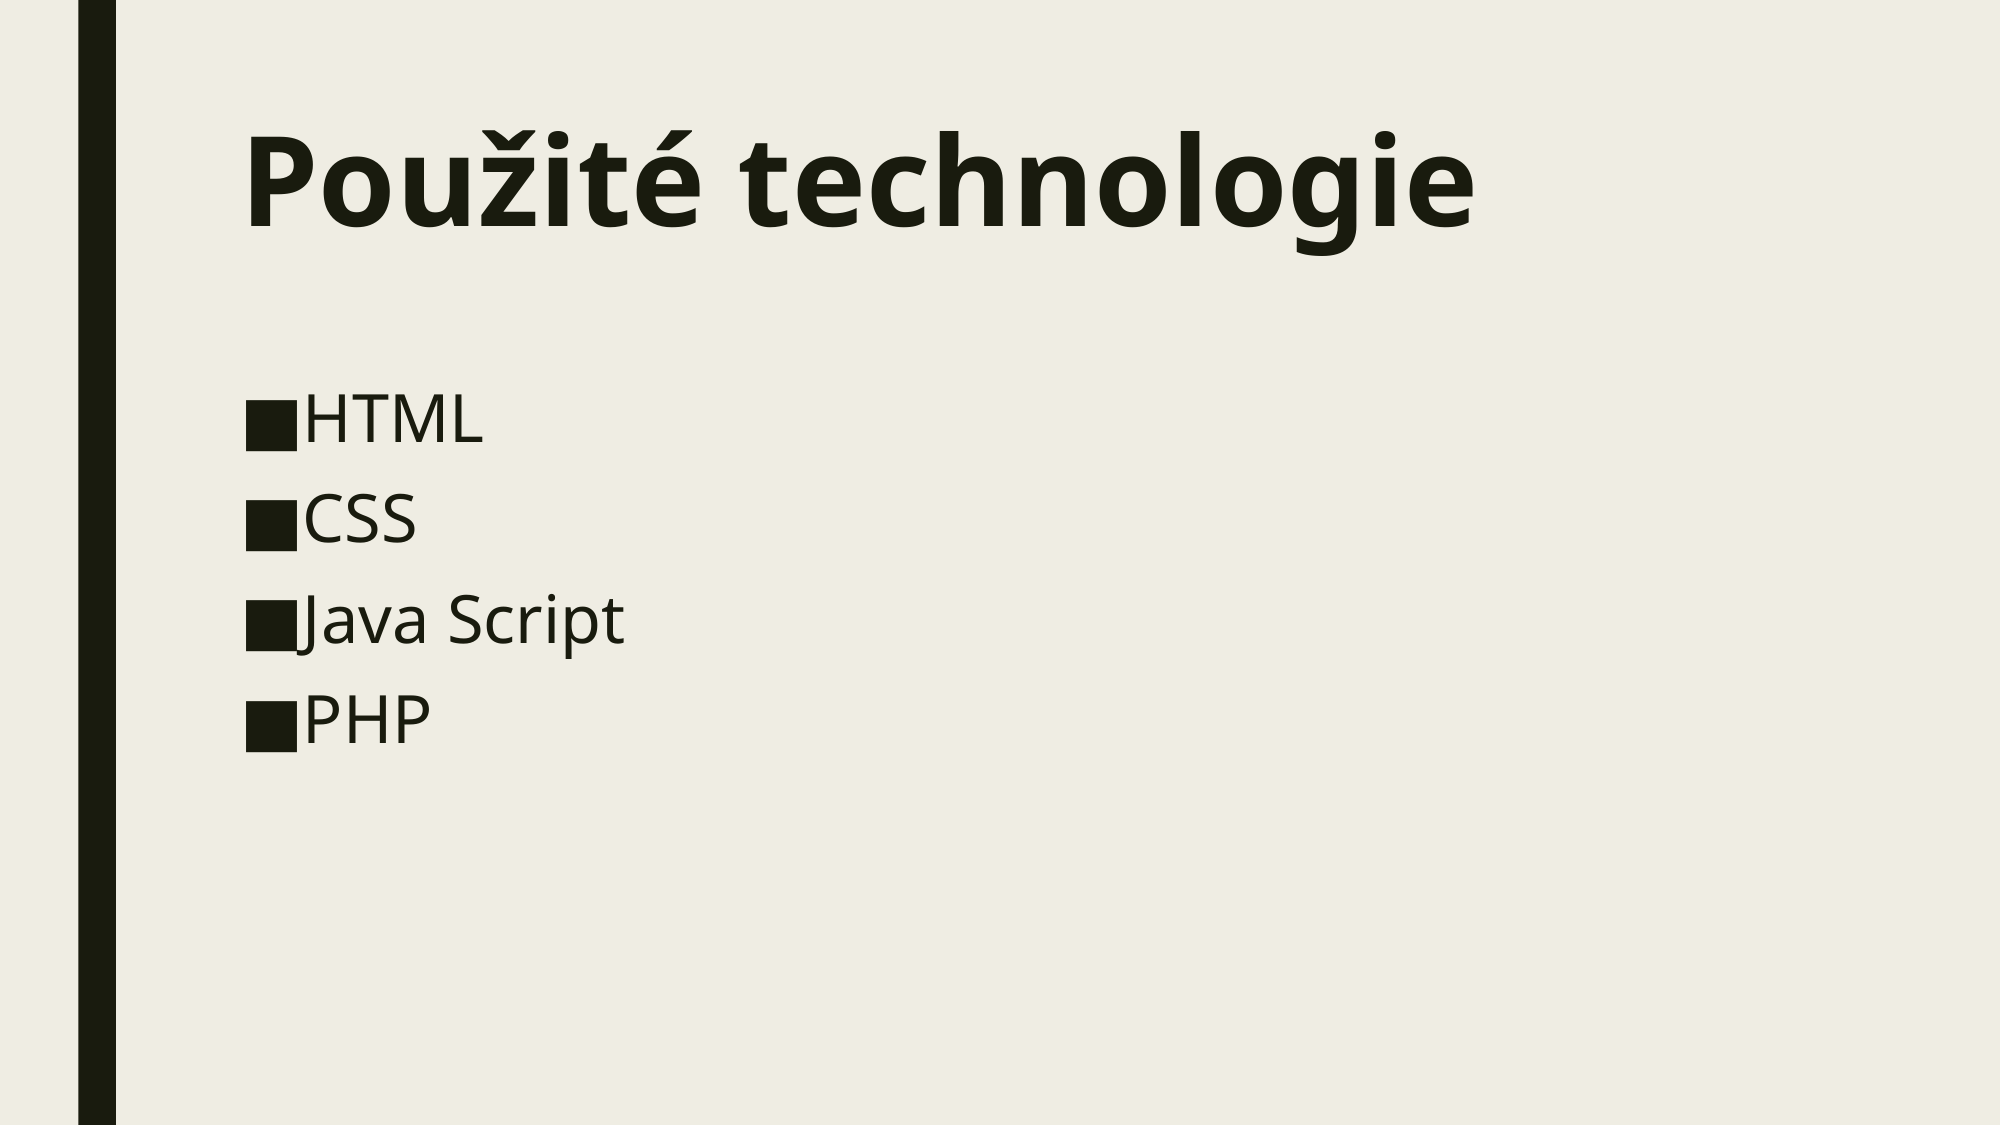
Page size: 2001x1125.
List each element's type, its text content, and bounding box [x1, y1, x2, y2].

title Použité technologie [225, 112, 1800, 357]
list HTML CSS Java Script PHP [225, 375, 1800, 963]
